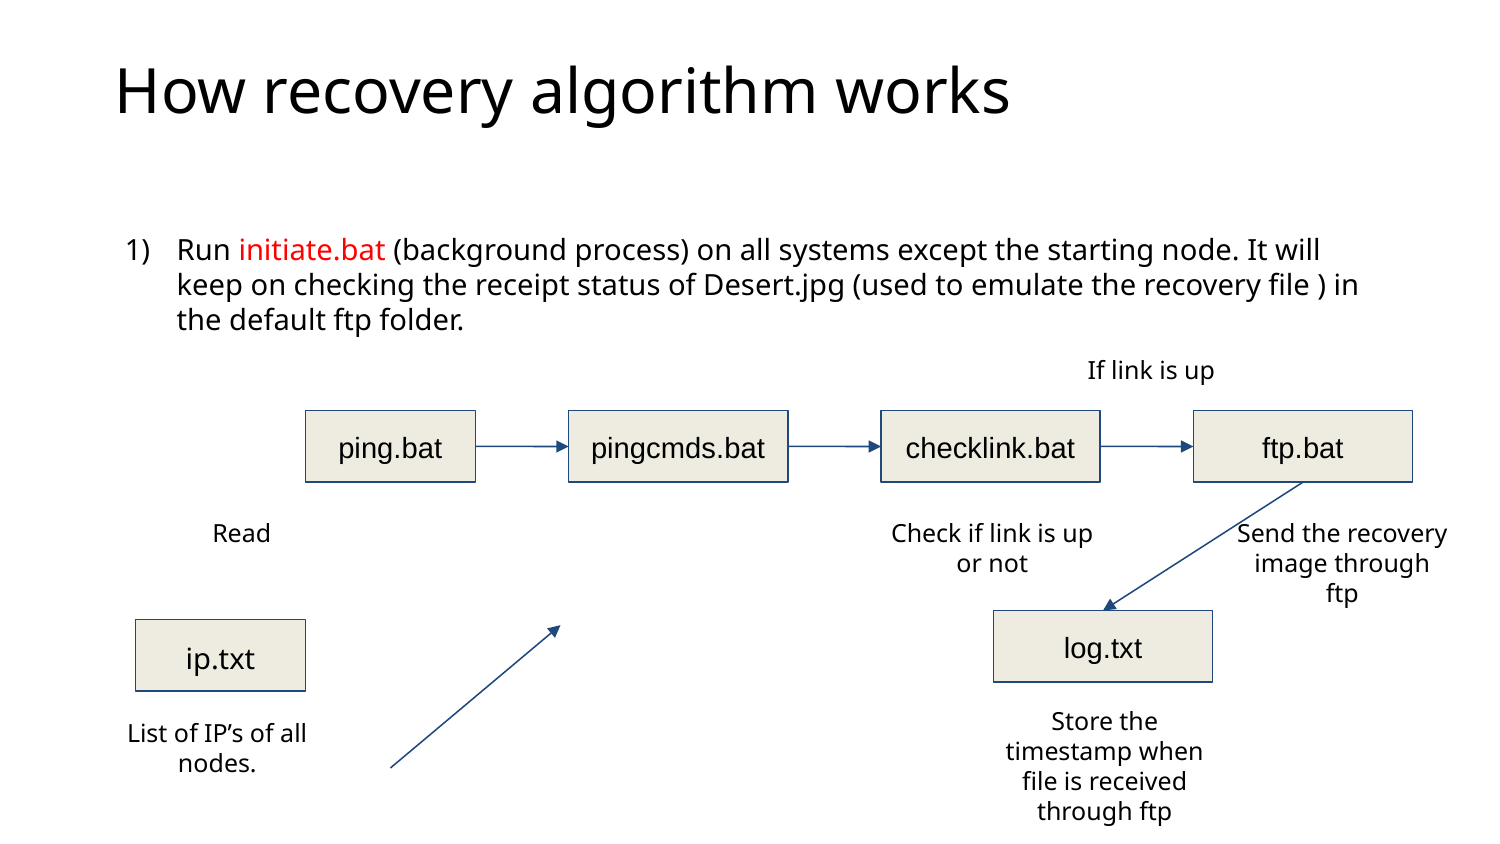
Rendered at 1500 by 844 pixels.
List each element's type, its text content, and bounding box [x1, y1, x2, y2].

text_box [135, 673, 306, 691]
text_box List of IP’s of all nodes. [94, 702, 340, 769]
text_box [787, 440, 882, 453]
text_box Store the timestamp when file is received through ftp [982, 690, 1228, 757]
text_box [1100, 440, 1194, 453]
text_box ip.txt [135, 625, 306, 673]
text_box Send the recovery image through ftp [1219, 502, 1465, 569]
text_box pingcmds.bat [568, 410, 788, 483]
text_box Read [197, 502, 307, 569]
text_box How recovery algorithm works [100, 35, 1413, 201]
text_box ftp.bat [1193, 410, 1413, 483]
text_box [1103, 482, 1303, 611]
text_box [475, 440, 569, 453]
text_box [135, 619, 306, 625]
text_box If link is up [1072, 339, 1231, 406]
text_box checklink.bat [881, 410, 1101, 483]
text_box Check if link is up or not [869, 502, 1115, 569]
text_box [390, 625, 561, 769]
text_box Run initiate.bat (background process) on all systems except the starting node. It will keep on checking the receipt status of Desert.jpg (used to emulate the recovery file ) in the default ftp folder. [86, 216, 1390, 335]
text_box log.txt [993, 610, 1213, 683]
text_box ping.bat [305, 410, 476, 483]
